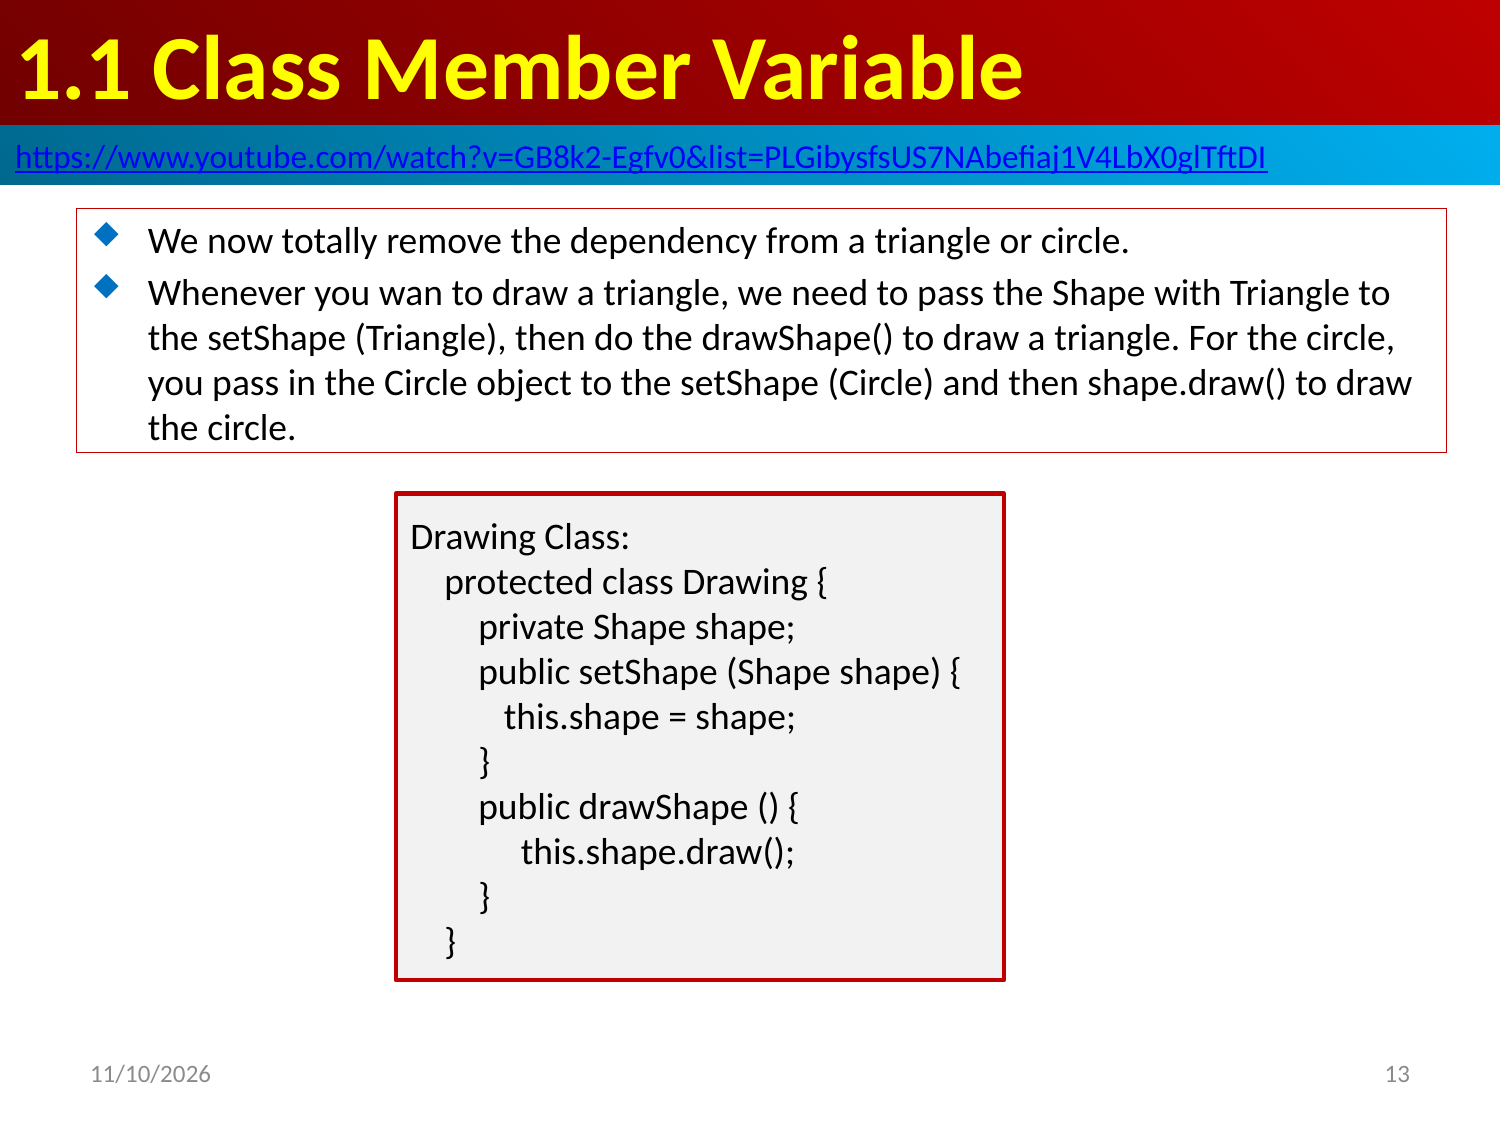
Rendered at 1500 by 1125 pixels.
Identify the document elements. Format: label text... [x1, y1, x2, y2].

title 1.1 Class Member Variable [0, 0, 1500, 125]
slide_number 13 [1074, 1042, 1425, 1103]
text_box https://www.youtube.com/watch?v=GB8k2-Egfv0&list=PLGibysfsUS7NAbefiaj1V4LbX0glTftDI [0, 125, 1500, 185]
text_box Drawing Class: protected class Drawing { private Shape shape; public setShape (Shape shape) { this.shape = shape; } public drawShape () { this.shape.draw(); } } [394, 491, 1006, 982]
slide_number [75, 1042, 425, 1103]
subtitle We now totally remove the dependency from a triangle or circle. Whenever you wan to draw a triangle, we need to pass the Shape with Triangle to the setShape (Triangle), then do the drawShape() to draw a triangle. For the circle, you pass in the Circle object to the setShape (Circle) and then shape.draw() to draw the circle. [76, 208, 1447, 453]
